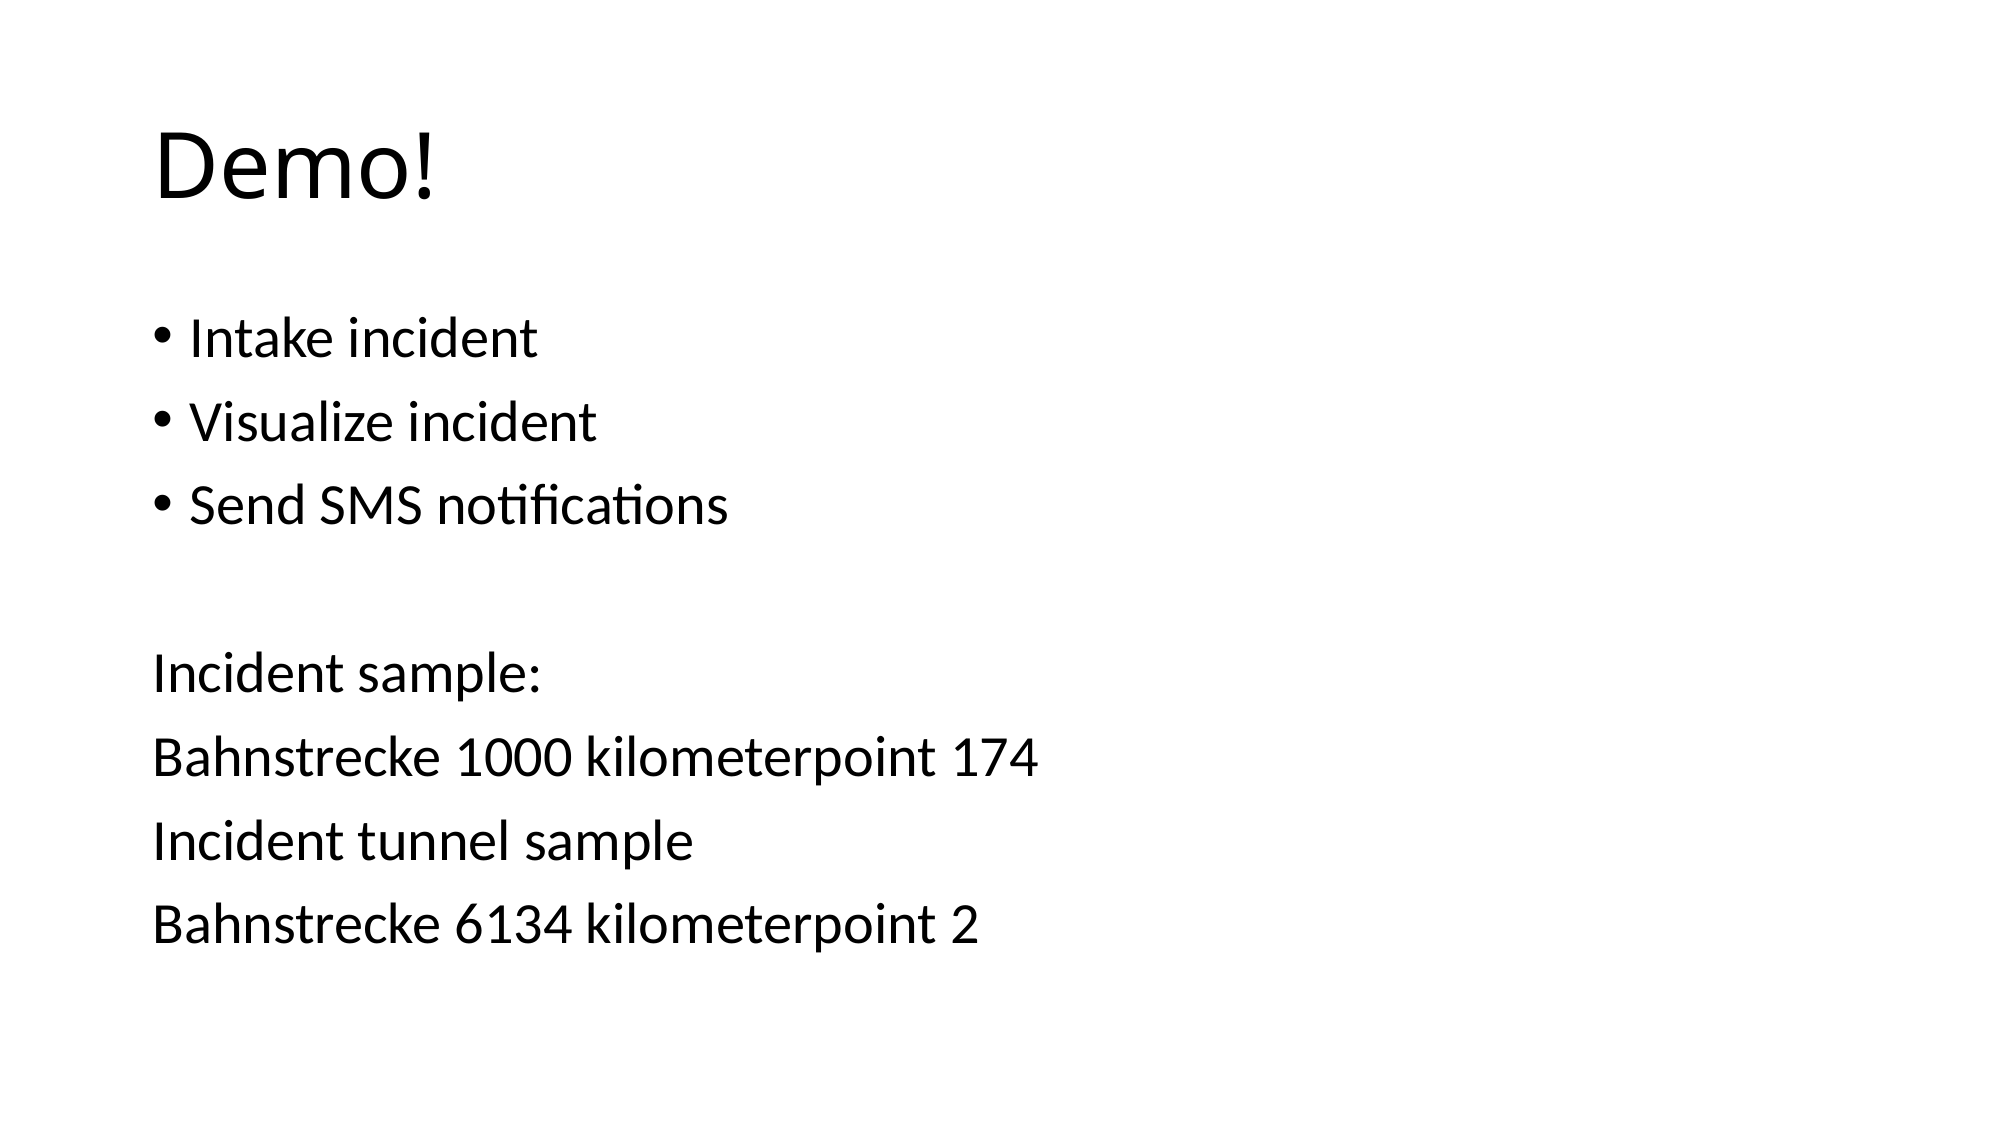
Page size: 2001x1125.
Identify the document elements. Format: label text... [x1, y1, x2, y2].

title Demo! [137, 59, 1863, 278]
list Intake incident Visualize incident Send SMS notifications Incident sample: Bahnstrecke 1000 kilometerpoint 174 Incident tunnel sample Bahnstrecke 6134 kilometerpoint 2 [137, 299, 1863, 1014]
